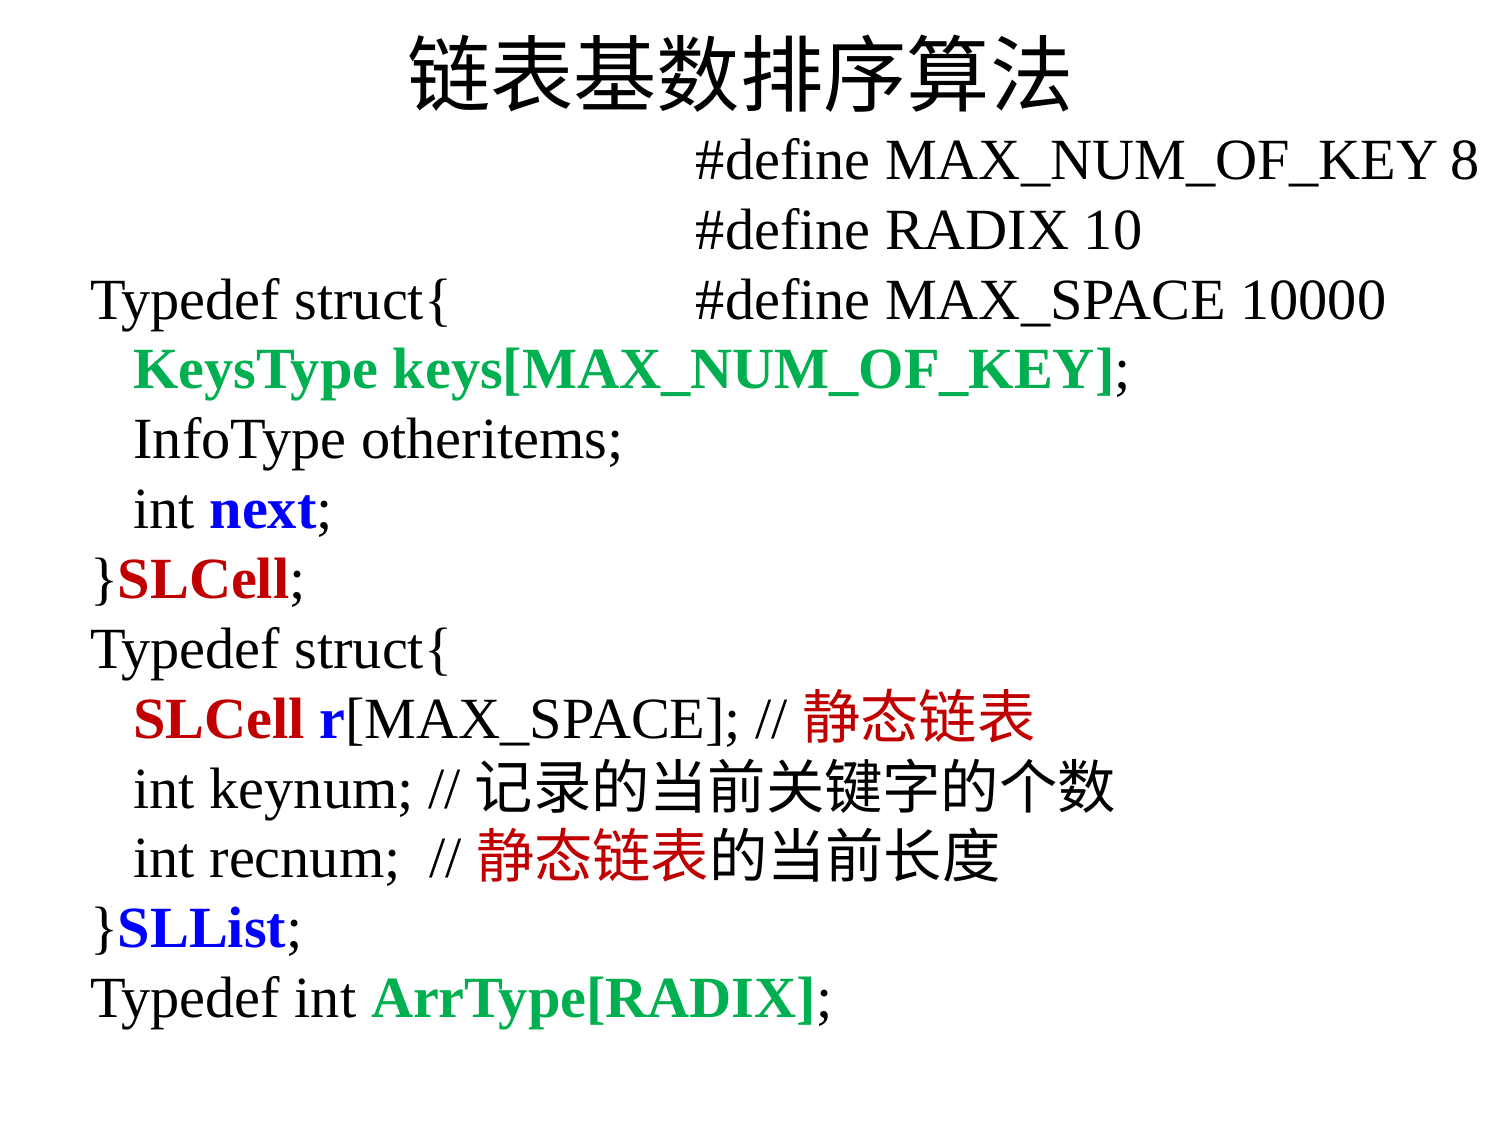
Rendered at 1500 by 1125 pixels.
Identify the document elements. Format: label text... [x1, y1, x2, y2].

text_box #define MAX_NUM_OF_KEY 8 #define RADIX 10 #define MAX_SPACE 10000 [681, 113, 1496, 389]
title 链表基数排序算法 [75, 0, 1425, 113]
list Typedef struct{ KeysType keys[MAX_NUM_OF_KEY]; InfoType otheritems; int next; }SLCell; Typedef struct{ SLCell r[MAX_SPACE]; //静态链表 int keynum; //记录的当前关键字的个数 int recnum; //静态链表的当前长度 }SLList; Typedef int ArrType[RADIX]; [75, 113, 1425, 1071]
